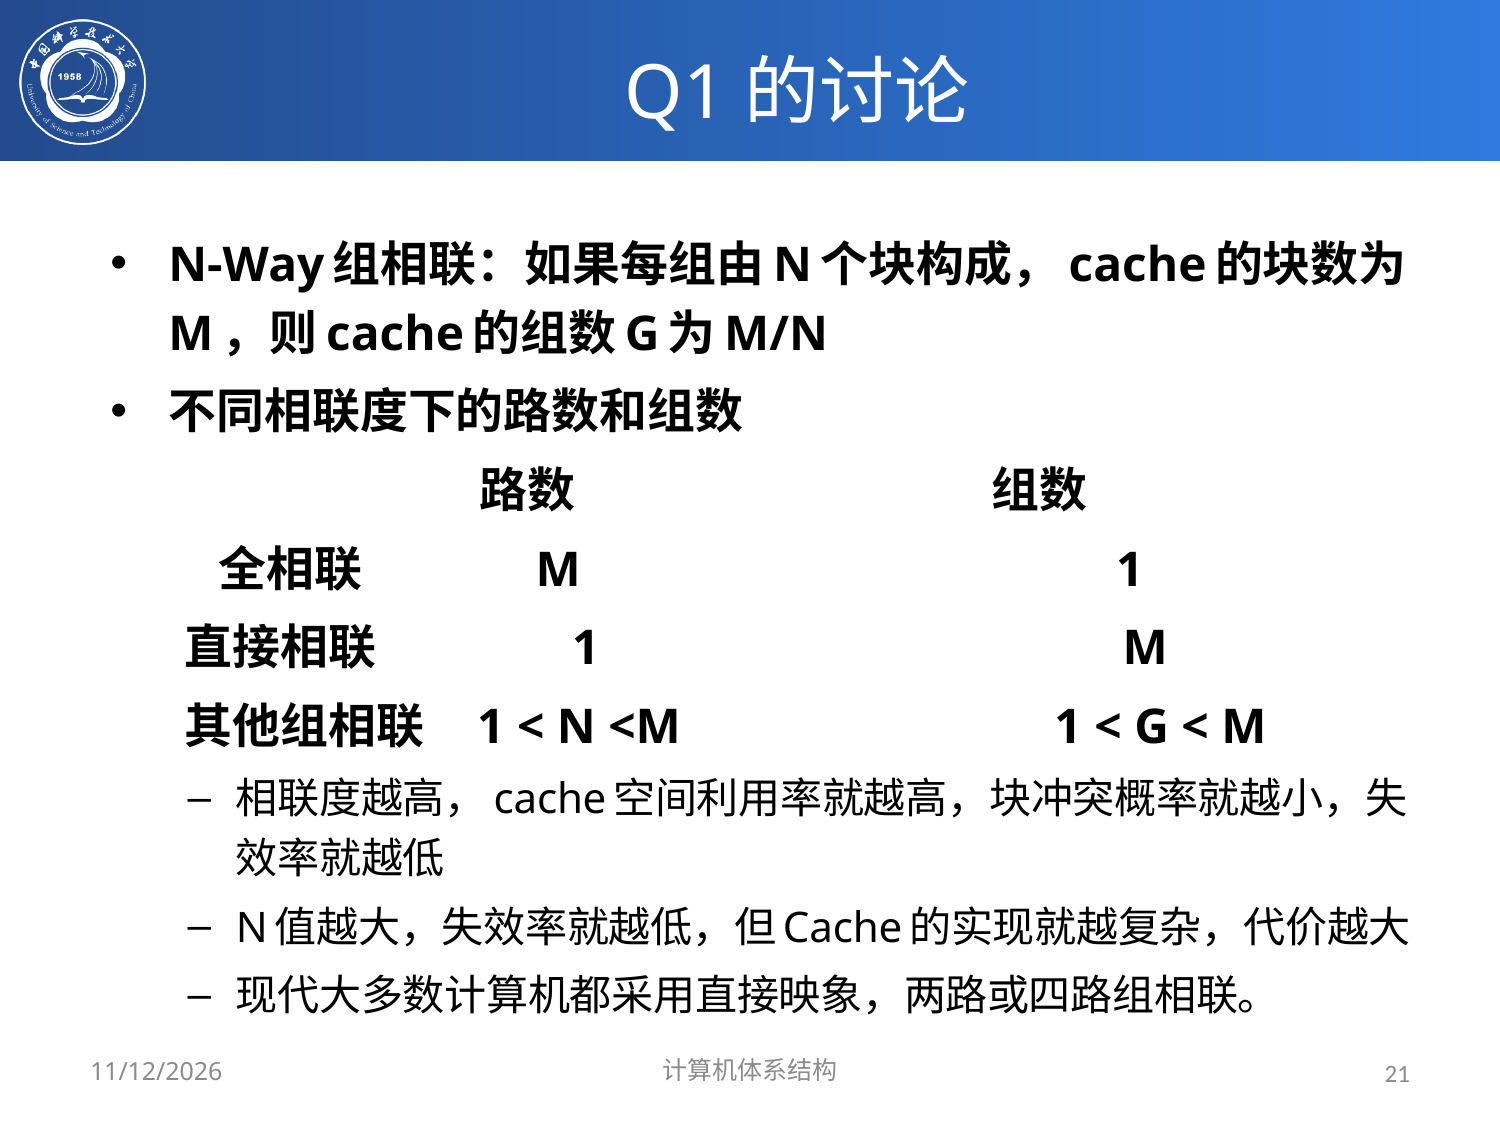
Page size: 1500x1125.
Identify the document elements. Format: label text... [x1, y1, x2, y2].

list N-Way组相联：如果每组由N个块构成，cache的块数为M，则cache的组数G为M/N 不同相联度下的路数和组数 路数 组数 全相联 M 1 直接相联 1 M 其他组相联 1 < N <M 1 < G < M 相联度越高，cache空间利用率就越高，块冲突概率就越小，失效率就越低 N值越大，失效率就越低，但Cache的实现就越复杂，代价越大 现代大多数计算机都采用直接映象，两路或四路组相联。 [95, 214, 1446, 1043]
picture [19, 19, 146, 145]
title Q1的讨论 [169, 24, 1425, 153]
slide_number 21 [1074, 1042, 1425, 1103]
footer 计算机体系结构 [512, 1042, 988, 1103]
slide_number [75, 1042, 425, 1103]
